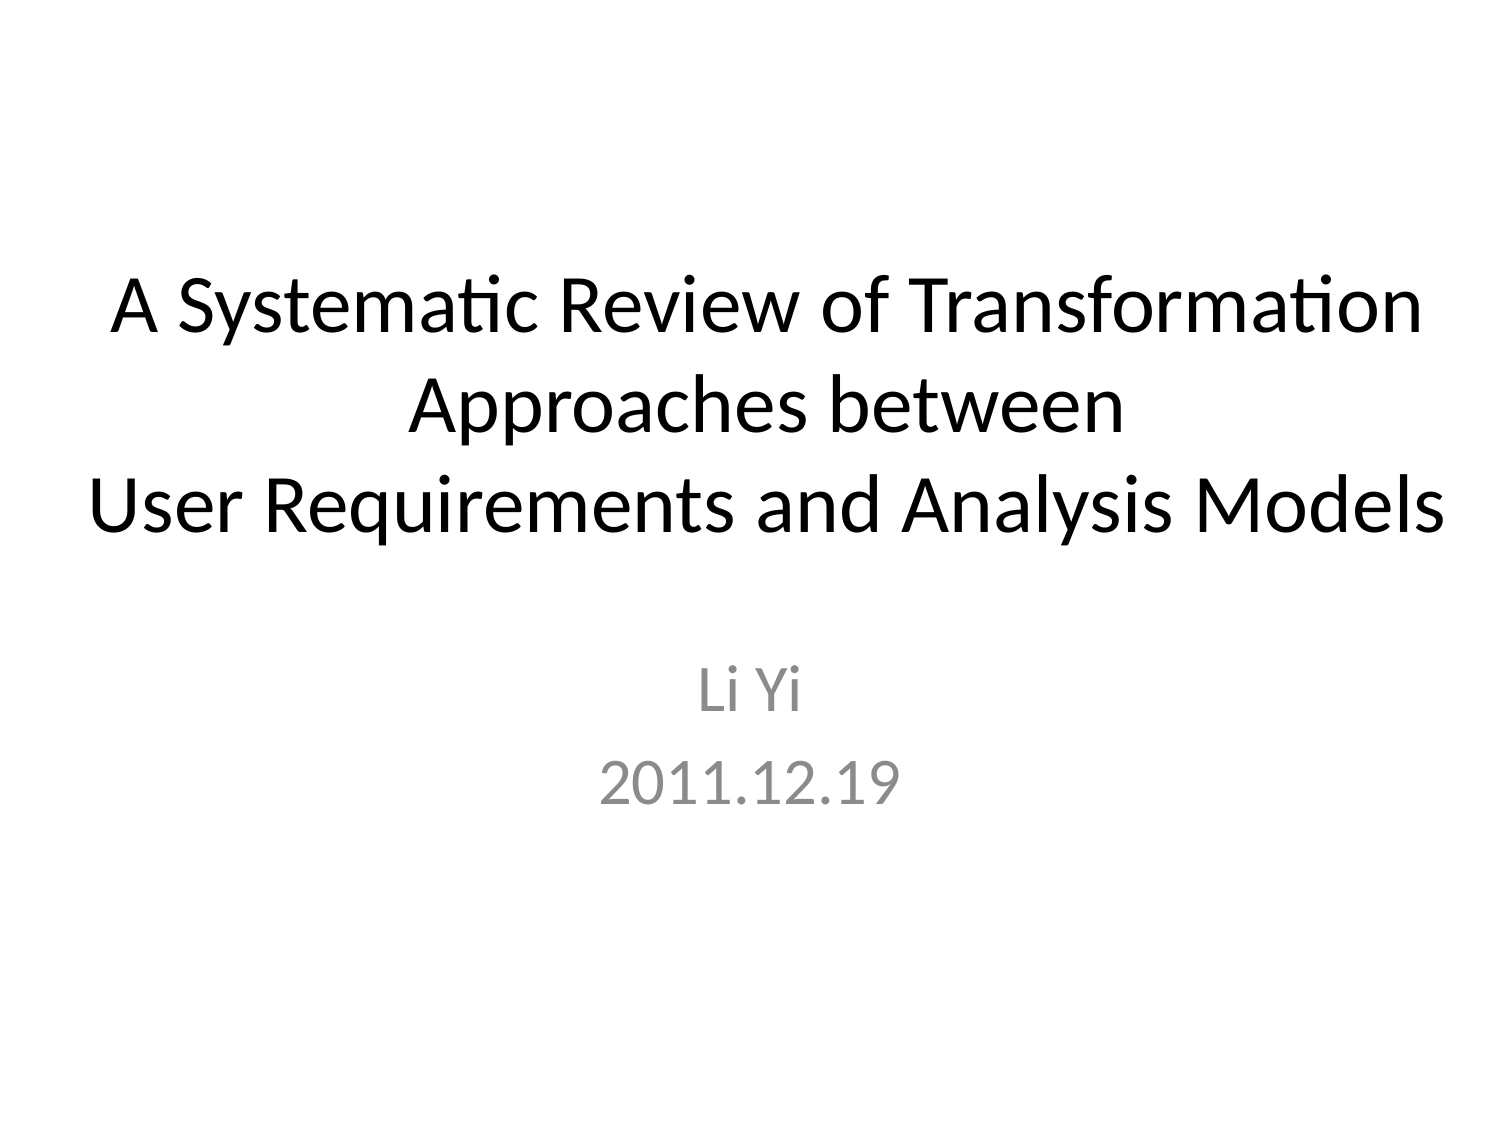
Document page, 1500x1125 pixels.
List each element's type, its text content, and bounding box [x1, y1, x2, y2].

title A Systematic Review of Transformation Approaches between User Requirements and Analysis Models [53, 208, 1483, 591]
subtitle Li Yi 2011.12.19 [225, 637, 1275, 925]
